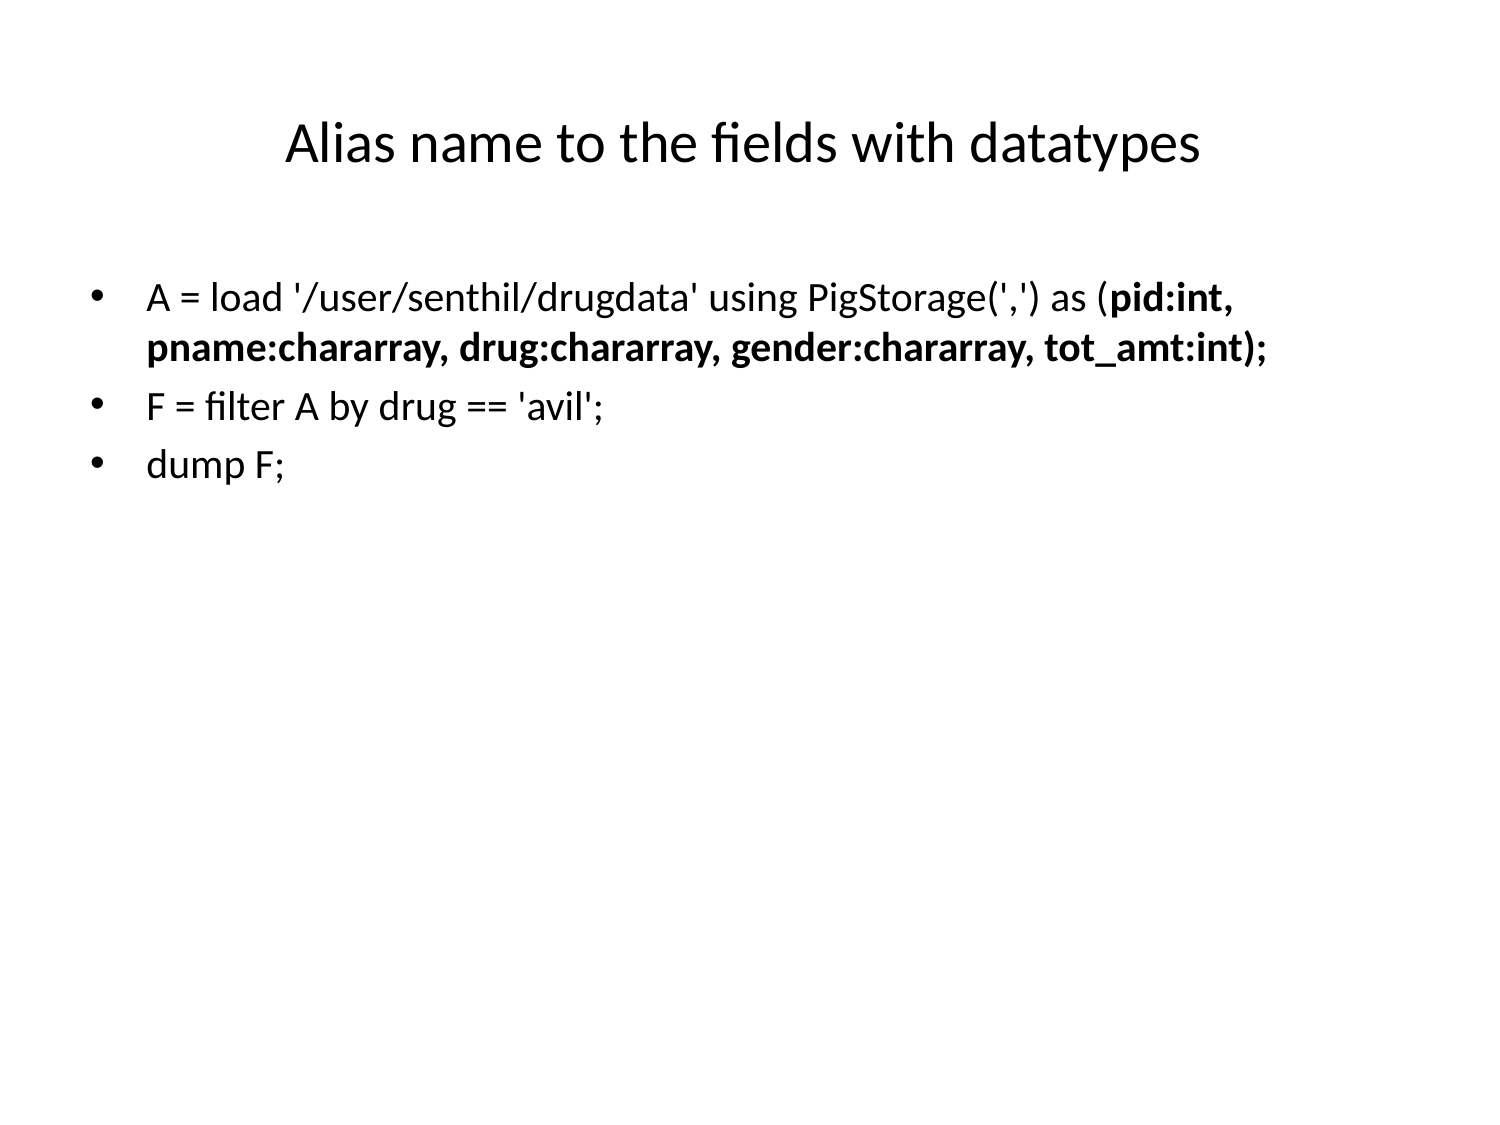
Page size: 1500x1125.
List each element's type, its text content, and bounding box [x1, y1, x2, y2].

title Alias name to the fields with datatypes [75, 45, 1425, 233]
list A = load '/user/senthil/drugdata' using PigStorage(',') as (pid:int, pname:chararray, drug:chararray, gender:chararray, tot_amt:int); F = filter A by drug == 'avil'; dump F; [75, 262, 1425, 1005]
